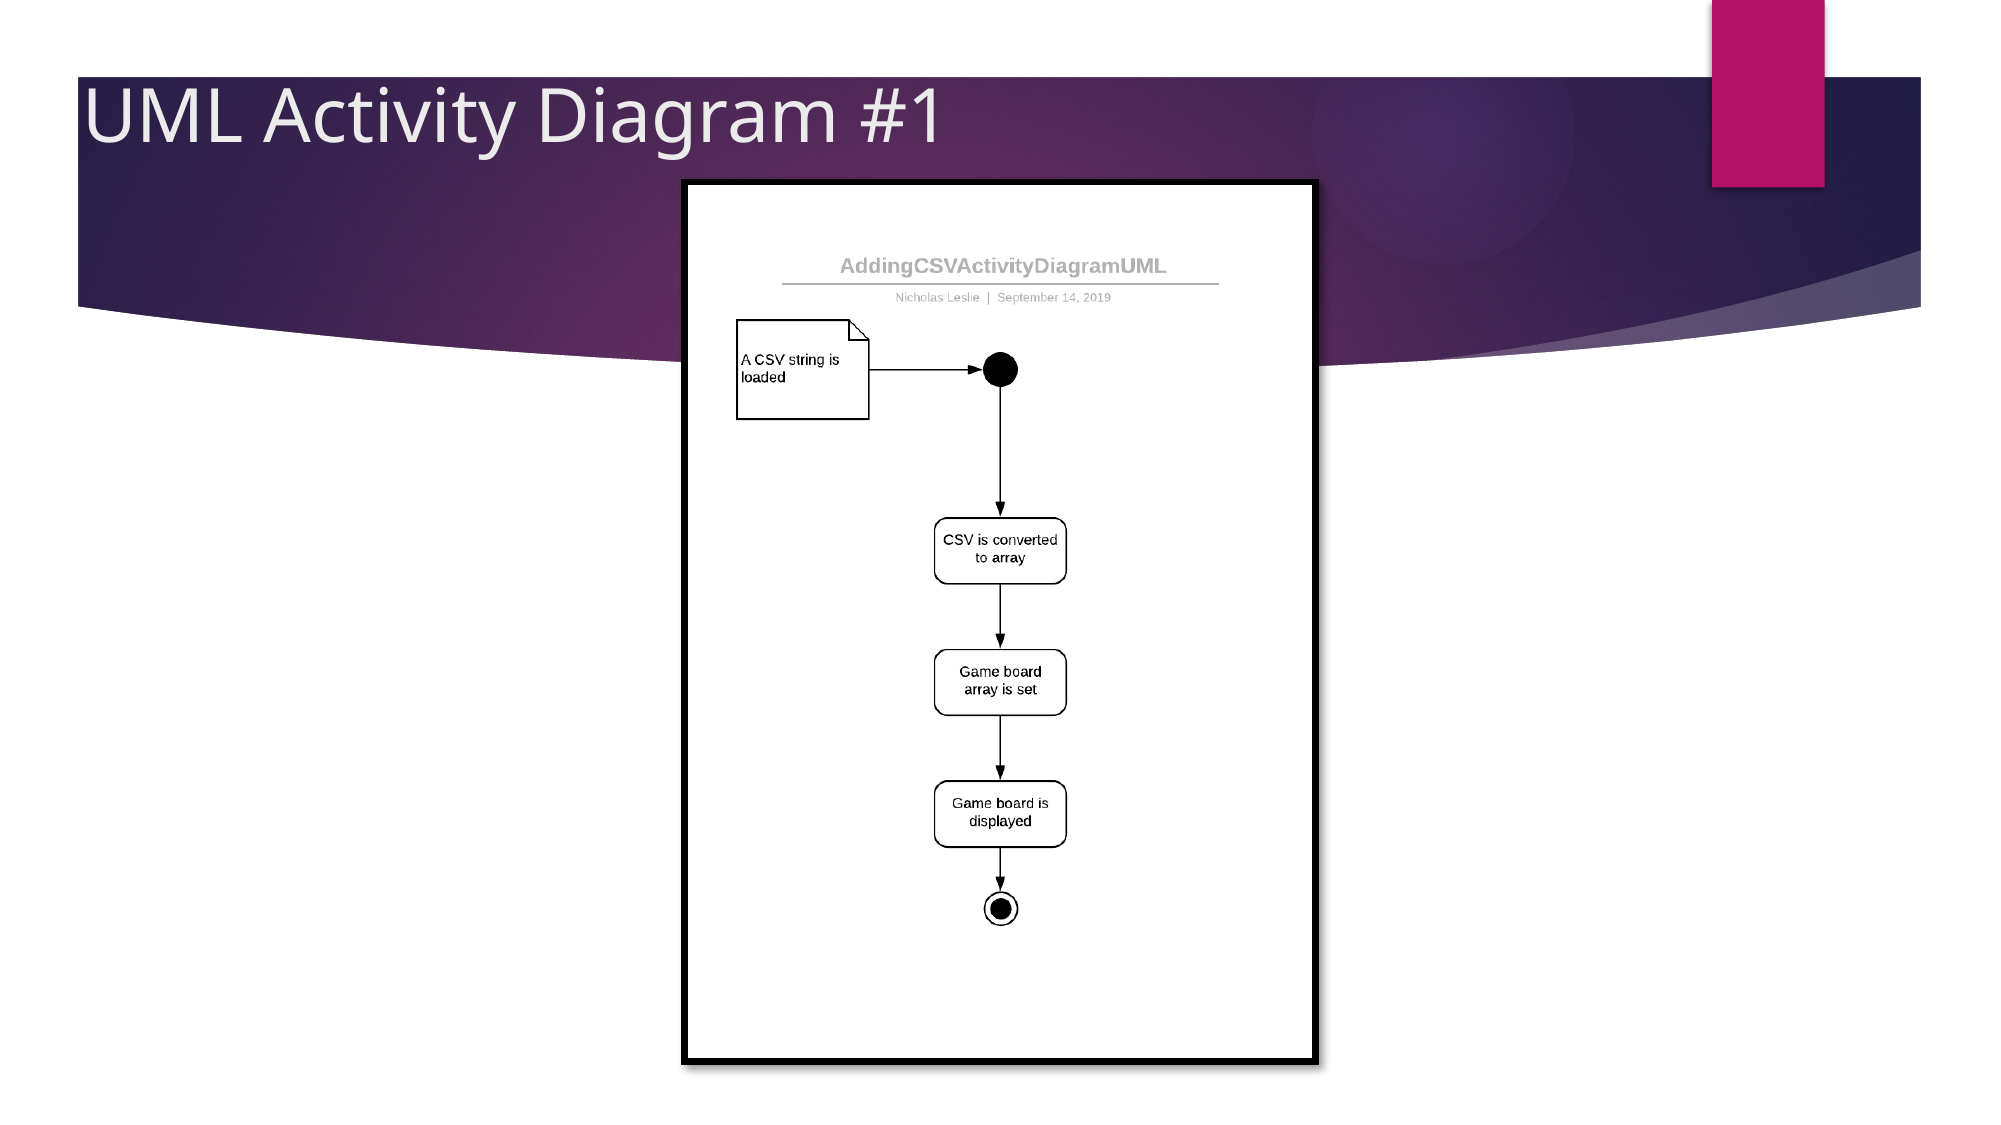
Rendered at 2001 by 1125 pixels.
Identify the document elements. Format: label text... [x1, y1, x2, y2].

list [687, 184, 1313, 1059]
title UML Activity Diagram #1 [67, 54, 1505, 171]
